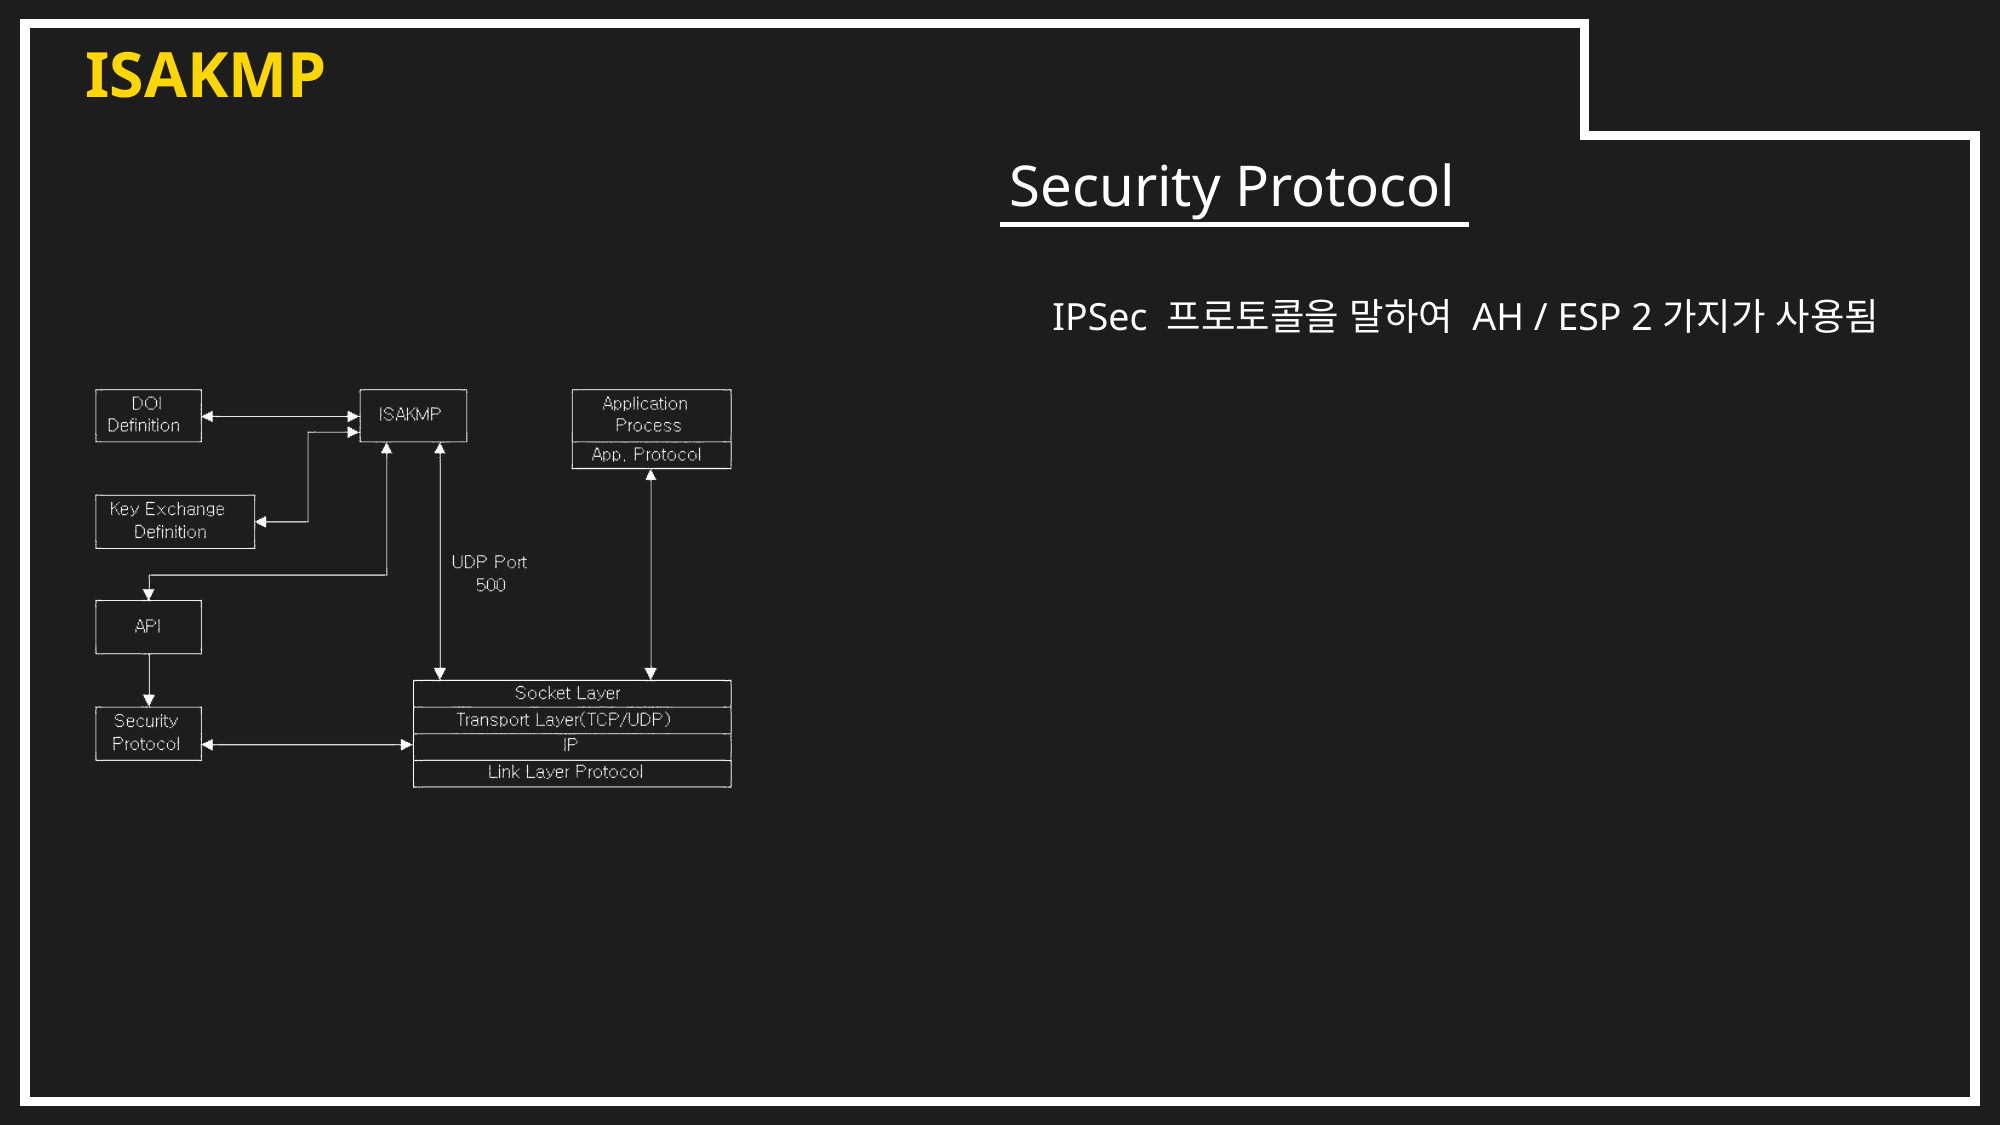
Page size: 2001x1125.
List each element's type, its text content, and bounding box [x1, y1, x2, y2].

picture [93, 336, 733, 789]
text_box IPSec 프로토콜을 말하여 AH / ESP 2가지가 사용됨 [1037, 280, 1960, 352]
text_box ISAKMP [0, 0, 414, 145]
text_box Security Protocol [961, 143, 1504, 226]
